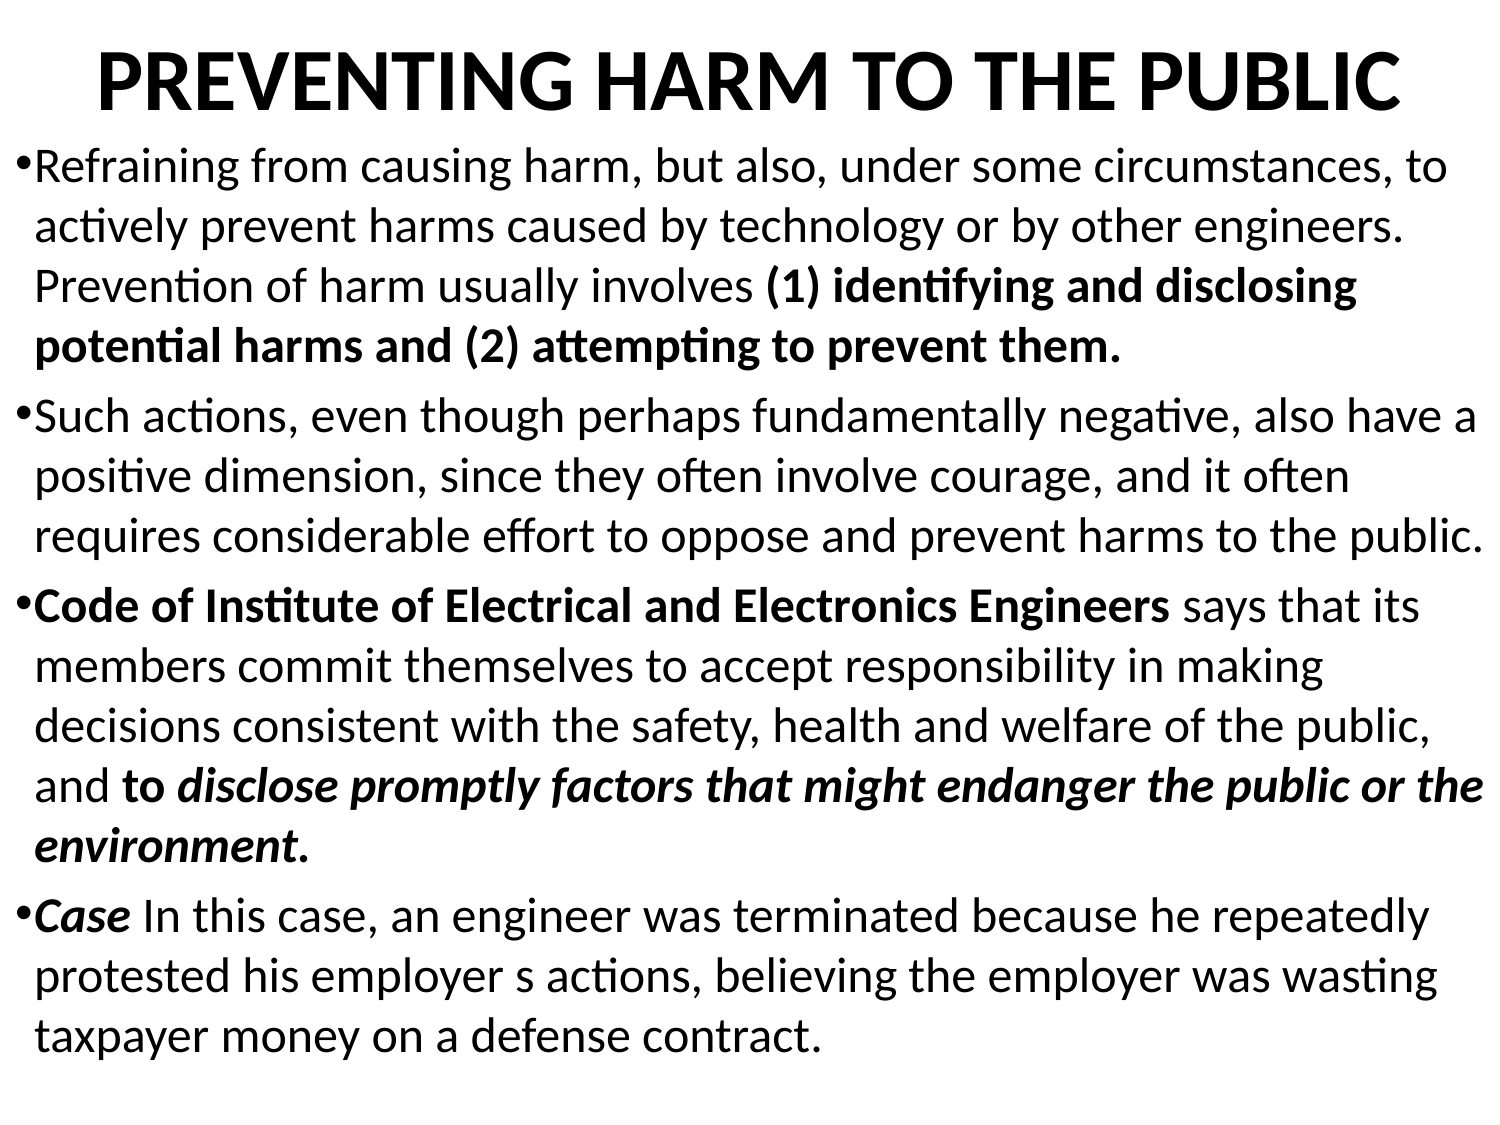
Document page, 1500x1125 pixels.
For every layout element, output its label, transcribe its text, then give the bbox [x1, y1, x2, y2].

title PREVENTING HARM TO THE PUBLIC [75, 0, 1425, 125]
list Refraining from causing harm, but also, under some circumstances, to actively prevent harms caused by technology or by other engineers. Prevention of harm usually involves (1) identifying and disclosing potential harms and (2) attempting to prevent them. Such actions, even though perhaps fundamentally negative, also have a positive dimension, since they often involve courage, and it often requires considerable effort to oppose and prevent harms to the public. Code of Institute of Electrical and Electronics Engineers says that its members commit themselves to accept responsibility in making decisions consistent with the safety, health and welfare of the public, and to disclose promptly factors that might endanger the public or the environment. Case In this case, an engineer was terminated because he repeatedly protested his employer s actions, believing the employer was wasting taxpayer money on a defense contract. [0, 125, 1500, 1125]
